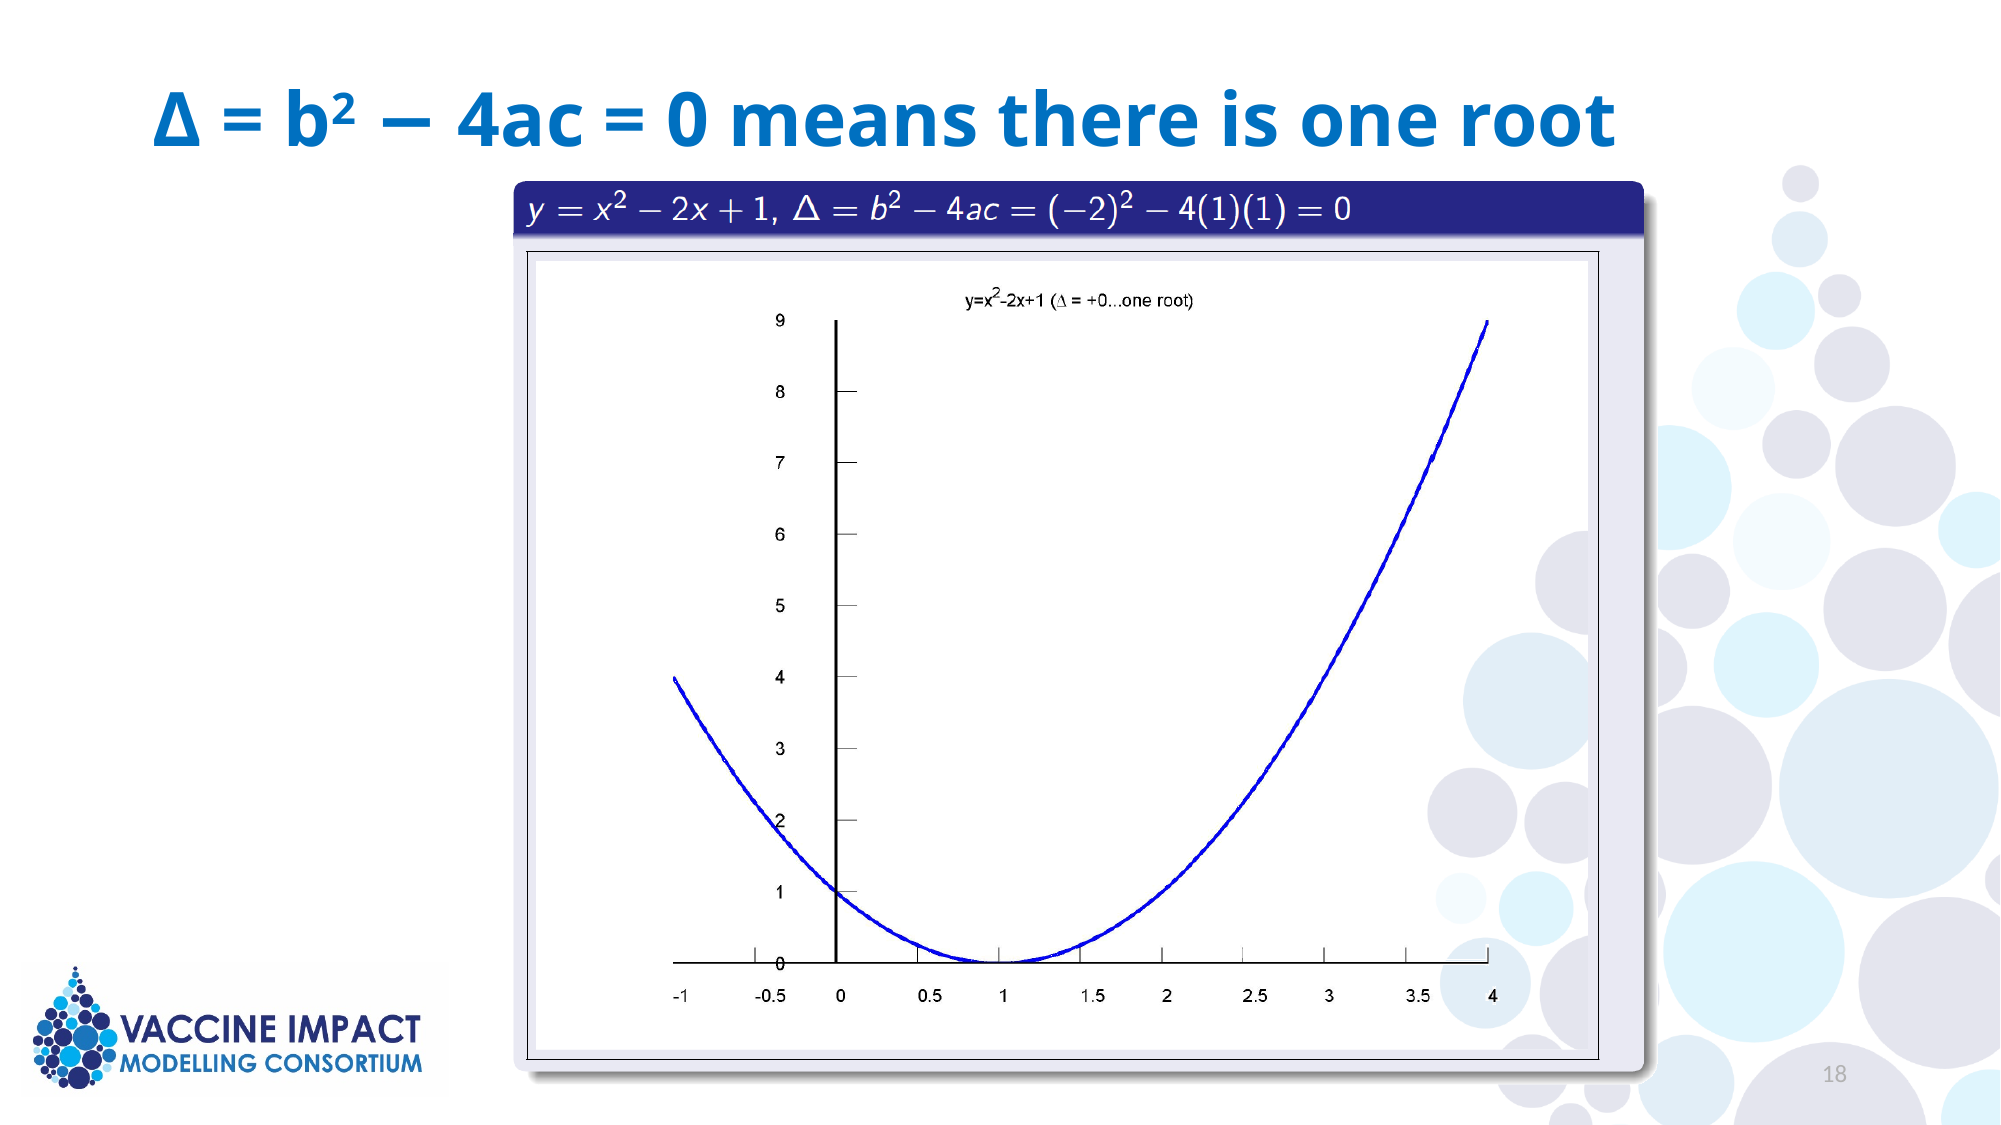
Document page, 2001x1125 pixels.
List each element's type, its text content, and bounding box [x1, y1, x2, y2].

slide_number 18 [1412, 1042, 1863, 1103]
picture [0, 0, 2001, 1125]
title Δ = b2 − 4ac = 0 means there is one root [137, 59, 1863, 185]
